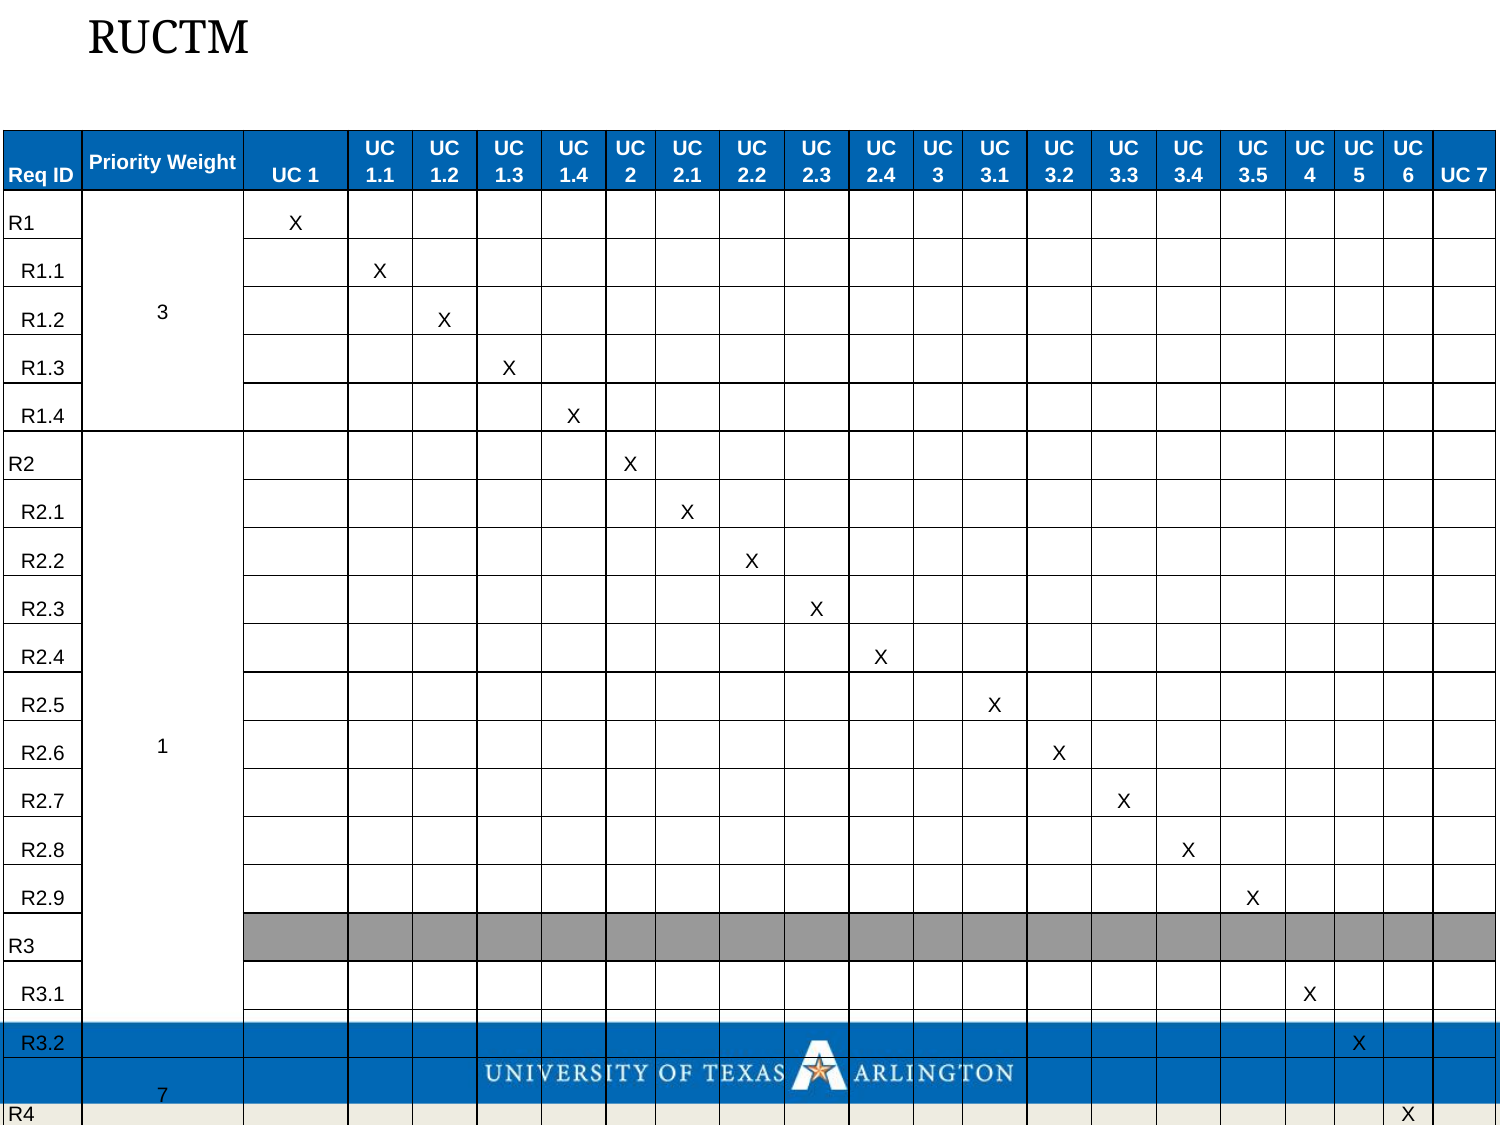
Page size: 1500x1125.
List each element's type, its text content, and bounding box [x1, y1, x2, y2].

table_cell [542, 817, 605, 864]
table_cell [413, 335, 476, 382]
table_header UC 6 [1384, 131, 1432, 189]
table_cell [542, 865, 605, 912]
table_header UC 2 [607, 131, 655, 189]
table_cell R2.1 [4, 480, 81, 527]
table_cell [1157, 528, 1220, 575]
table_cell [607, 914, 655, 960]
table_cell [963, 1010, 1026, 1057]
table_header UC 3.3 [1092, 131, 1156, 189]
table_cell [1221, 384, 1285, 430]
table_cell [1221, 191, 1285, 238]
table_cell [1286, 1058, 1334, 1125]
table_cell [478, 817, 541, 864]
table_cell [785, 480, 848, 527]
table_cell [785, 239, 848, 286]
table_cell R2.5 [4, 673, 81, 720]
table_cell [1384, 914, 1432, 960]
table_cell [656, 721, 719, 768]
table_cell [1286, 480, 1334, 527]
table_cell [1384, 287, 1432, 334]
table_cell [1028, 287, 1091, 334]
table_cell [1028, 432, 1091, 479]
table_cell [785, 191, 848, 238]
table_cell X [1157, 817, 1220, 864]
table_cell [914, 287, 962, 334]
table_cell [1335, 335, 1383, 382]
table_cell [785, 721, 848, 768]
table_cell X [720, 528, 784, 575]
table_cell X [542, 384, 605, 430]
table_cell [656, 1010, 719, 1057]
table_cell [413, 865, 476, 912]
table_cell [413, 528, 476, 575]
table_cell [1221, 576, 1285, 623]
table_cell [785, 432, 848, 479]
table_cell [244, 721, 347, 768]
table_cell [1221, 1010, 1285, 1057]
table_cell [1028, 817, 1091, 864]
table_cell [349, 287, 412, 334]
table_cell [542, 914, 605, 960]
table_cell [656, 287, 719, 334]
table_cell [244, 239, 347, 286]
table_cell [1028, 191, 1091, 238]
table_cell R2.4 [4, 624, 81, 671]
table_cell [1434, 432, 1495, 479]
table_cell [1434, 1010, 1495, 1057]
table_cell [1157, 1058, 1220, 1125]
table_cell R1.3 [4, 335, 81, 382]
table_cell [349, 624, 412, 671]
table_cell [542, 191, 605, 238]
table_cell [607, 673, 655, 720]
table_cell [656, 384, 719, 430]
table_cell [1286, 335, 1334, 382]
table_cell [1221, 1058, 1285, 1125]
table_cell [1092, 865, 1156, 912]
table_cell [656, 962, 719, 1009]
table_cell [478, 624, 541, 671]
table_cell [1221, 287, 1285, 334]
table_cell [1434, 962, 1495, 1009]
table_cell [656, 432, 719, 479]
table_cell [1434, 817, 1495, 864]
table_header UC 7 [1434, 131, 1495, 189]
table_cell [720, 769, 784, 816]
table_cell [1221, 624, 1285, 671]
table_cell [478, 962, 541, 1009]
table_cell [785, 1010, 848, 1057]
table_cell [1157, 239, 1220, 286]
table_cell [1028, 624, 1091, 671]
table_cell [478, 528, 541, 575]
table_cell [413, 432, 476, 479]
table_cell [1092, 673, 1156, 720]
table_cell [963, 384, 1026, 430]
table_cell [914, 239, 962, 286]
table_cell [914, 865, 962, 912]
table_cell [914, 1058, 962, 1125]
table_cell [607, 191, 655, 238]
table_cell [1028, 1010, 1091, 1057]
table_cell [1221, 769, 1285, 816]
table_cell [607, 769, 655, 816]
table_cell [850, 335, 913, 382]
table_cell [963, 480, 1026, 527]
table_cell [1286, 817, 1334, 864]
table_cell [656, 673, 719, 720]
table_cell [478, 673, 541, 720]
table_cell [656, 191, 719, 238]
table_cell [1157, 384, 1220, 430]
table_cell [850, 817, 913, 864]
table_cell [1434, 480, 1495, 527]
table_cell [720, 721, 784, 768]
table_cell [1028, 914, 1091, 960]
table_cell [1028, 865, 1091, 912]
table_cell [656, 239, 719, 286]
table_cell [720, 914, 784, 960]
table_cell [542, 1010, 605, 1057]
table_cell [1384, 191, 1432, 238]
table_cell [478, 239, 541, 286]
table_cell [963, 817, 1026, 864]
table_cell [1157, 624, 1220, 671]
table_cell [413, 673, 476, 720]
table_cell [1434, 769, 1495, 816]
table_cell [1335, 576, 1383, 623]
table_cell X [1221, 865, 1285, 912]
table_cell [1221, 335, 1285, 382]
table_cell [1092, 914, 1156, 960]
table_cell [1157, 1010, 1220, 1057]
table_cell [1384, 962, 1432, 1009]
table_cell [656, 624, 719, 671]
table_cell [785, 1058, 848, 1125]
table_cell [1384, 769, 1432, 816]
table_cell R3.2 [4, 1010, 81, 1057]
table_cell [542, 769, 605, 816]
table_cell [914, 914, 962, 960]
table_cell [914, 769, 962, 816]
table_cell [720, 576, 784, 623]
table_cell R2.2 [4, 528, 81, 575]
table_cell [1157, 673, 1220, 720]
table_cell [349, 528, 412, 575]
table_header UC 2.3 [785, 131, 848, 189]
table_cell [785, 962, 848, 1009]
table_cell [1384, 817, 1432, 864]
table_header UC 2.1 [656, 131, 719, 189]
table_cell [542, 1058, 605, 1125]
table_cell [349, 1010, 412, 1057]
table_cell [1028, 528, 1091, 575]
table_header UC 4 [1286, 131, 1334, 189]
table_cell [850, 721, 913, 768]
table_cell [1286, 384, 1334, 430]
table_cell [349, 191, 412, 238]
table_cell [850, 191, 913, 238]
table_cell [850, 480, 913, 527]
table_cell [963, 528, 1026, 575]
table_cell [542, 480, 605, 527]
table_cell [478, 384, 541, 430]
table_cell [1384, 576, 1432, 623]
table_cell [656, 914, 719, 960]
table_cell [914, 817, 962, 864]
table_cell [349, 432, 412, 479]
table_cell X [1286, 962, 1334, 1009]
table_cell [1157, 962, 1220, 1009]
table_cell [1028, 480, 1091, 527]
table_cell [349, 962, 412, 1009]
table_cell [244, 962, 347, 1009]
table_header UC 3.5 [1221, 131, 1285, 189]
table_cell [1434, 191, 1495, 238]
table_cell [349, 817, 412, 864]
table_header UC 2.2 [720, 131, 784, 189]
table_cell [478, 287, 541, 334]
table_cell [785, 914, 848, 960]
table_header UC 5 [1335, 131, 1383, 189]
table_cell [1384, 335, 1432, 382]
table_cell [244, 335, 347, 382]
table_cell [542, 528, 605, 575]
table_cell [850, 962, 913, 1009]
table_cell [607, 239, 655, 286]
table_cell [244, 769, 347, 816]
table_cell [478, 480, 541, 527]
table_cell [656, 528, 719, 575]
table_cell [1434, 1058, 1495, 1125]
table_cell [542, 721, 605, 768]
table_cell [607, 480, 655, 527]
table_cell [1286, 624, 1334, 671]
table_cell [1286, 528, 1334, 575]
table_cell R3 [4, 914, 81, 960]
table_cell [542, 576, 605, 623]
table_cell [1028, 1058, 1091, 1125]
table_cell [1157, 335, 1220, 382]
table_cell [1335, 480, 1383, 527]
table_cell R2 [4, 432, 81, 479]
table_cell [1335, 384, 1383, 430]
table_cell [542, 673, 605, 720]
table_cell [244, 576, 347, 623]
table_cell [1335, 865, 1383, 912]
table_cell [1335, 624, 1383, 671]
table_cell [963, 914, 1026, 960]
table_cell [1092, 624, 1156, 671]
table_cell R3.1 [4, 962, 81, 1009]
table_cell [1092, 432, 1156, 479]
table_cell [850, 528, 913, 575]
table_cell [413, 624, 476, 671]
table_cell [607, 721, 655, 768]
table_cell [244, 817, 347, 864]
table_cell [785, 384, 848, 430]
table_cell [1157, 287, 1220, 334]
table_cell [963, 191, 1026, 238]
table_cell R1.2 [4, 287, 81, 334]
table_cell [1092, 239, 1156, 286]
table_cell [1384, 865, 1432, 912]
table_cell [1028, 239, 1091, 286]
table_cell [1157, 480, 1220, 527]
table_cell [1384, 673, 1432, 720]
table_cell [478, 769, 541, 816]
table_cell [349, 721, 412, 768]
table_cell [1028, 673, 1091, 720]
table_cell [850, 1058, 913, 1125]
table_cell [720, 624, 784, 671]
table_cell [963, 335, 1026, 382]
table_cell X [1384, 1058, 1432, 1125]
table_cell 3 [83, 191, 243, 430]
table_cell [1286, 432, 1334, 479]
table_cell [607, 817, 655, 864]
table_cell [1286, 287, 1334, 334]
table_cell 7 [83, 1058, 243, 1125]
table_cell [1157, 769, 1220, 816]
table_cell [244, 528, 347, 575]
table_cell [656, 769, 719, 816]
table_cell [914, 962, 962, 1009]
table_cell [1092, 528, 1156, 575]
table_cell [1221, 914, 1285, 960]
table_cell X [1028, 721, 1091, 768]
table_cell R2.3 [4, 576, 81, 623]
table_header UC 3.4 [1157, 131, 1220, 189]
table_cell [720, 1058, 784, 1125]
table_cell [478, 576, 541, 623]
table_cell [607, 287, 655, 334]
table_cell [607, 528, 655, 575]
table_cell [1335, 191, 1383, 238]
table_cell [1092, 384, 1156, 430]
table_cell [850, 239, 913, 286]
table_cell [542, 432, 605, 479]
table_cell [1092, 287, 1156, 334]
table_cell [656, 817, 719, 864]
table_header Priority Weight [83, 131, 243, 189]
table_cell [1092, 817, 1156, 864]
table_cell [914, 576, 962, 623]
table_cell [413, 914, 476, 960]
table_cell [1221, 817, 1285, 864]
table_cell [720, 865, 784, 912]
table_cell X [785, 576, 848, 623]
table_cell [349, 335, 412, 382]
table_cell [785, 769, 848, 816]
table_cell [720, 962, 784, 1009]
table_cell [244, 1058, 347, 1125]
table_cell [1092, 335, 1156, 382]
picture [0, 0, 1500, 1103]
table_cell R4 [4, 1058, 81, 1125]
table_cell [542, 335, 605, 382]
table_cell [850, 865, 913, 912]
table_cell [244, 287, 347, 334]
table_cell [914, 384, 962, 430]
table_cell [1286, 191, 1334, 238]
table_cell [1384, 480, 1432, 527]
table_cell X [607, 432, 655, 479]
table_cell [850, 769, 913, 816]
table_cell [850, 432, 913, 479]
table_cell R2.9 [4, 865, 81, 912]
table_cell X [1092, 769, 1156, 816]
table_cell [607, 576, 655, 623]
table_cell [1286, 914, 1334, 960]
table_cell [914, 335, 962, 382]
table_cell [478, 865, 541, 912]
table_cell [720, 287, 784, 334]
table_cell [1092, 962, 1156, 1009]
title RUCTM [0, 0, 338, 72]
table_cell [413, 1058, 476, 1125]
table_cell R1.1 [4, 239, 81, 286]
table_cell [413, 962, 476, 1009]
table_cell [607, 1010, 655, 1057]
table_cell [963, 239, 1026, 286]
table_cell [413, 769, 476, 816]
table_cell [1335, 914, 1383, 960]
table_cell [1335, 817, 1383, 864]
table_cell [1335, 239, 1383, 286]
table_cell [349, 480, 412, 527]
table_cell [1286, 721, 1334, 768]
table_cell [244, 432, 347, 479]
table_cell [785, 865, 848, 912]
table_cell [1092, 1058, 1156, 1125]
table_header Req ID [4, 131, 81, 189]
table_cell [963, 576, 1026, 623]
table_cell [656, 865, 719, 912]
table_cell R2.7 [4, 769, 81, 816]
table_header UC 1.3 [478, 131, 541, 189]
table_cell [1286, 769, 1334, 816]
table_cell [478, 914, 541, 960]
table_cell [656, 576, 719, 623]
table_cell [720, 1010, 784, 1057]
table_cell [963, 1058, 1026, 1125]
table_cell [656, 335, 719, 382]
table_cell [720, 239, 784, 286]
table_cell [413, 239, 476, 286]
table_cell [478, 1058, 541, 1125]
table_header UC 1 [244, 131, 347, 189]
table_cell [349, 914, 412, 960]
table_cell 1 [83, 432, 243, 1057]
table_cell [1434, 576, 1495, 623]
table_cell R1 [4, 191, 81, 238]
table_header UC 1.1 [349, 131, 412, 189]
table_cell [1028, 769, 1091, 816]
table_header UC 3.2 [1028, 131, 1091, 189]
table_cell [1028, 335, 1091, 382]
table_cell [1157, 191, 1220, 238]
table_cell [963, 432, 1026, 479]
table_cell [1092, 480, 1156, 527]
table_cell X [656, 480, 719, 527]
table_cell [478, 191, 541, 238]
table_cell [1384, 721, 1432, 768]
table_cell [850, 914, 913, 960]
table_cell [1384, 528, 1432, 575]
table_cell [785, 287, 848, 334]
table_cell [413, 1010, 476, 1057]
table_header UC 1.2 [413, 131, 476, 189]
table_cell [720, 335, 784, 382]
table_cell [1286, 1010, 1334, 1057]
table_cell X [1335, 1010, 1383, 1057]
table_cell X [963, 673, 1026, 720]
table_cell [656, 1058, 719, 1125]
table_cell [1092, 191, 1156, 238]
table_cell [244, 914, 347, 960]
table_cell [413, 817, 476, 864]
table_cell [542, 239, 605, 286]
table_cell [963, 865, 1026, 912]
table_cell [1286, 673, 1334, 720]
table_cell [1157, 576, 1220, 623]
table_cell [720, 432, 784, 479]
table_cell [607, 335, 655, 382]
table_cell [244, 1010, 347, 1057]
table_cell R2.8 [4, 817, 81, 864]
table_cell [1434, 865, 1495, 912]
table_cell [244, 384, 347, 430]
table_cell [1384, 432, 1432, 479]
table_cell [1384, 384, 1432, 430]
table_cell [607, 624, 655, 671]
table_cell [963, 962, 1026, 1009]
table_cell [785, 817, 848, 864]
table_cell [1434, 239, 1495, 286]
table_cell [244, 624, 347, 671]
table_cell [244, 865, 347, 912]
table_cell [1335, 721, 1383, 768]
table_cell [478, 432, 541, 479]
table_cell [1157, 865, 1220, 912]
table_cell [914, 432, 962, 479]
table_cell [478, 721, 541, 768]
table_cell [1286, 576, 1334, 623]
table_cell [244, 673, 347, 720]
table_cell [785, 673, 848, 720]
table_cell [1434, 673, 1495, 720]
table_cell [850, 576, 913, 623]
table_cell [720, 817, 784, 864]
table_cell [607, 1058, 655, 1125]
table_cell [1384, 624, 1432, 671]
table_cell [914, 673, 962, 720]
table_cell [1434, 721, 1495, 768]
table_cell [850, 1010, 913, 1057]
table_cell [349, 576, 412, 623]
table_cell [963, 624, 1026, 671]
table_cell [1221, 673, 1285, 720]
table_header UC 1.4 [542, 131, 605, 189]
table_cell [542, 962, 605, 1009]
table_cell [1028, 576, 1091, 623]
table_cell [1434, 384, 1495, 430]
table_cell [785, 528, 848, 575]
table_cell [1335, 673, 1383, 720]
table_cell [413, 576, 476, 623]
table_cell [1434, 287, 1495, 334]
table_cell [1335, 1058, 1383, 1125]
table_cell [720, 384, 784, 430]
table_cell R2.6 [4, 721, 81, 768]
table_cell [349, 384, 412, 430]
table_cell [349, 673, 412, 720]
table_cell [914, 480, 962, 527]
table_cell X [349, 239, 412, 286]
table_cell [850, 673, 913, 720]
table_cell [244, 480, 347, 527]
table_cell [1157, 914, 1220, 960]
table_cell [478, 1010, 541, 1057]
table_cell [1092, 576, 1156, 623]
table_cell [850, 384, 913, 430]
table_cell [1028, 384, 1091, 430]
table_cell [1434, 528, 1495, 575]
table_cell [1335, 528, 1383, 575]
table_cell [1092, 721, 1156, 768]
table_cell [349, 1058, 412, 1125]
table_header UC 3.1 [963, 131, 1026, 189]
table_cell [413, 384, 476, 430]
table_cell [1434, 914, 1495, 960]
table_cell [1335, 962, 1383, 1009]
table_cell [1434, 335, 1495, 382]
table_cell [1335, 432, 1383, 479]
table_cell [720, 480, 784, 527]
table_cell X [413, 287, 476, 334]
table_cell [1221, 239, 1285, 286]
table_cell [720, 191, 784, 238]
table_cell [349, 865, 412, 912]
table_cell [720, 673, 784, 720]
table_cell [413, 191, 476, 238]
table_cell X [478, 335, 541, 382]
table_cell [349, 769, 412, 816]
table_header UC 3 [914, 131, 962, 189]
table_cell [914, 1010, 962, 1057]
table_cell [542, 624, 605, 671]
table_cell [1092, 1010, 1156, 1057]
table_cell [914, 721, 962, 768]
table_cell [607, 962, 655, 1009]
table_cell [914, 624, 962, 671]
table_cell [1221, 480, 1285, 527]
table_cell [607, 865, 655, 912]
table_cell [850, 287, 913, 334]
table_cell X [850, 624, 913, 671]
table_cell [413, 480, 476, 527]
table_cell [785, 624, 848, 671]
table_cell [542, 287, 605, 334]
table_cell [963, 769, 1026, 816]
table_cell [1157, 432, 1220, 479]
table_cell [413, 721, 476, 768]
table_cell [914, 528, 962, 575]
table_cell R1.4 [4, 384, 81, 430]
table_cell [1384, 239, 1432, 286]
table_cell [1157, 721, 1220, 768]
table_cell [963, 721, 1026, 768]
table_cell [1335, 769, 1383, 816]
table_cell [1028, 962, 1091, 1009]
table_cell [1286, 239, 1334, 286]
table_cell [785, 335, 848, 382]
table_cell [1221, 432, 1285, 479]
table_cell [1434, 624, 1495, 671]
table_cell [1221, 721, 1285, 768]
table_cell [1221, 962, 1285, 1009]
table_cell [963, 287, 1026, 334]
table_cell X [244, 191, 347, 238]
table_cell [1384, 1010, 1432, 1057]
table_cell [1335, 287, 1383, 334]
table_cell [1221, 528, 1285, 575]
table_header UC 2.4 [850, 131, 913, 189]
table_cell [607, 384, 655, 430]
table_cell [914, 191, 962, 238]
table_cell [1286, 865, 1334, 912]
